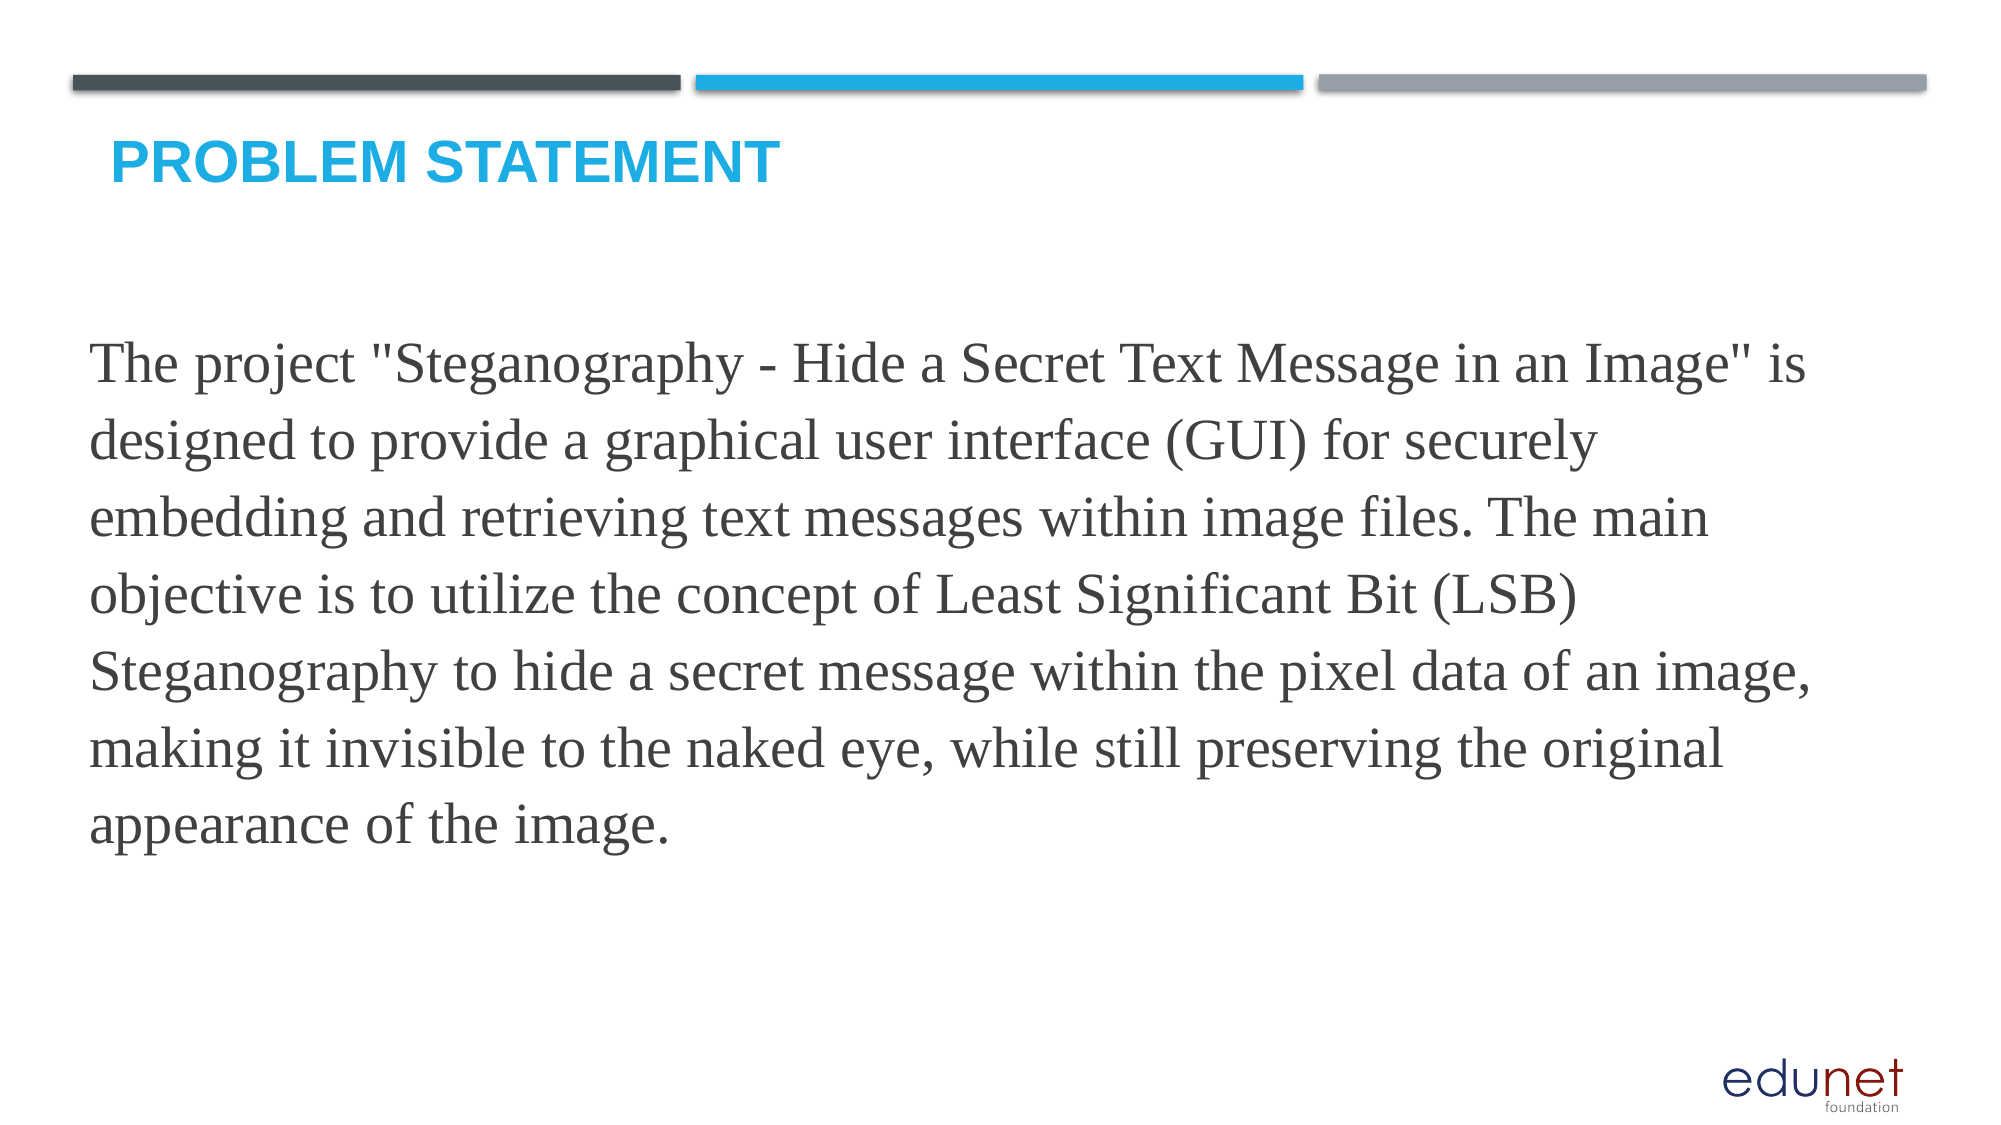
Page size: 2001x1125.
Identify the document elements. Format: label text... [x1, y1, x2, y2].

list The project "Steganography - Hide a Secret Text Message in an Image" is designed to provide a graphical user interface (GUI) for securely embedding and retrieving text messages within image files. The main objective is to utilize the concept of Least Significant Bit (LSB) Steganography to hide a secret message within the pixel data of an image, making it invisible to the naked eye, while still preserving the original appearance of the image. [74, 203, 1884, 970]
picture [1719, 1056, 1905, 1116]
title Problem Statement [95, 115, 1905, 203]
